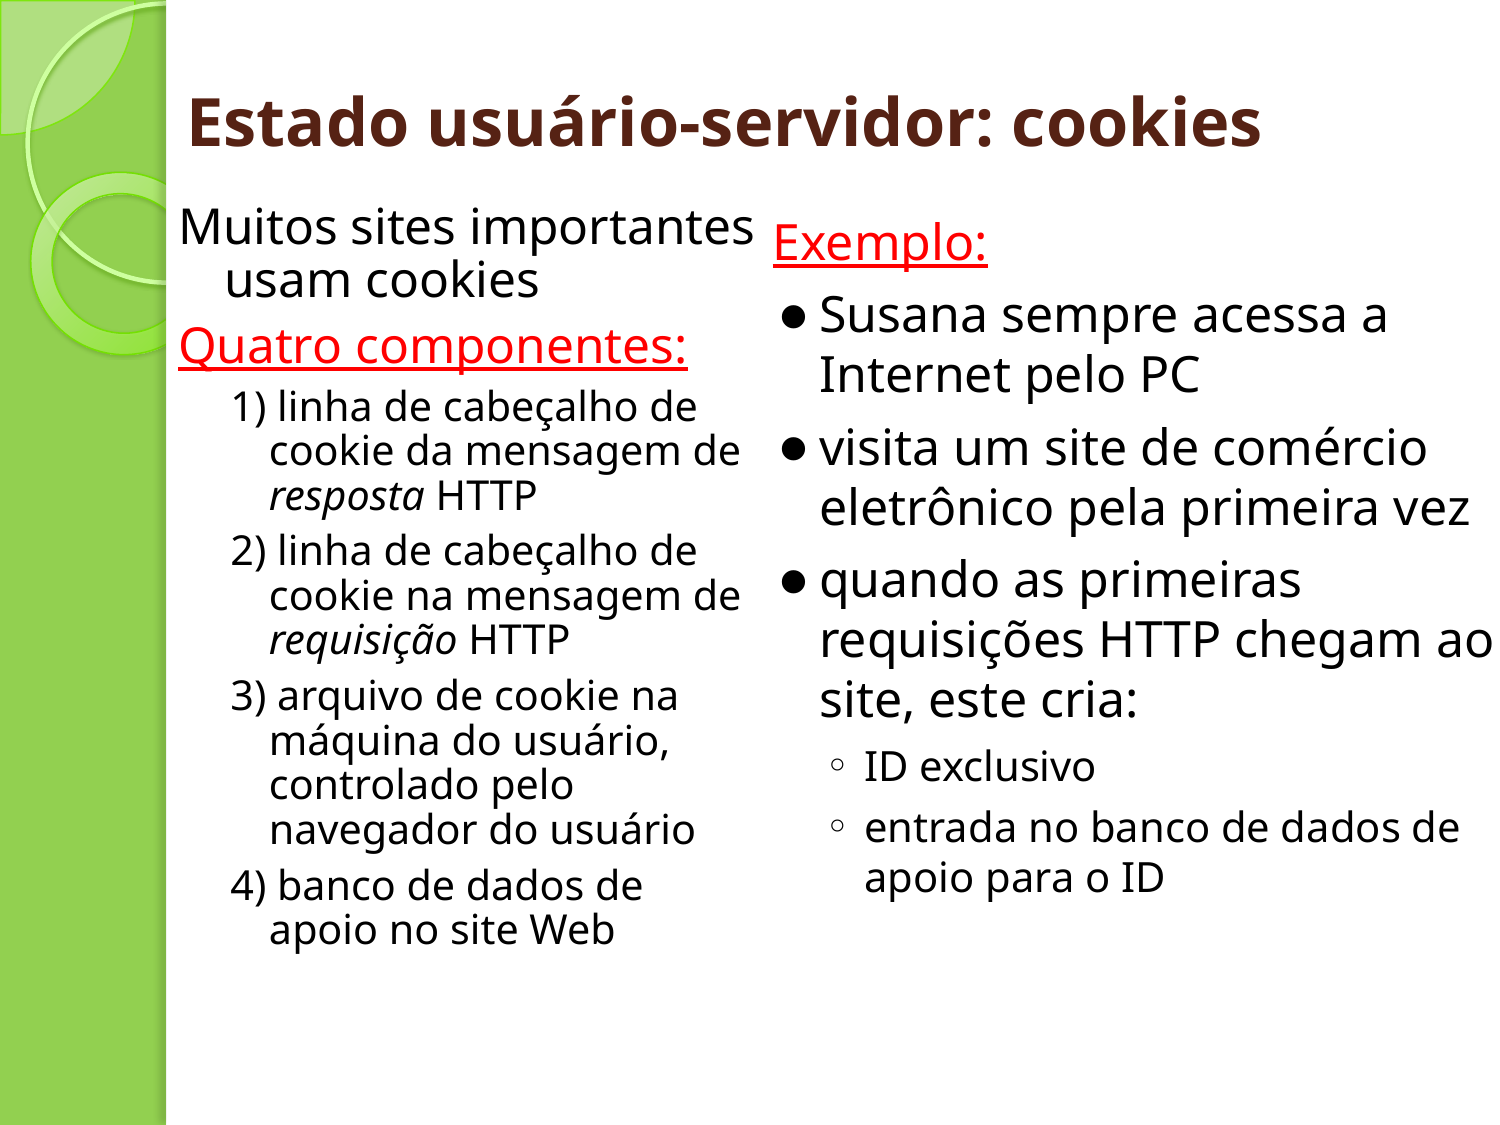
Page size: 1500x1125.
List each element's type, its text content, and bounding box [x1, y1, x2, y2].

title Estado usuário-servidor: cookies [171, 26, 1476, 202]
text_box Exemplo: Susana sempre acessa a Internet pelo PC visita um site de comércio eletrônico pela primeira vez quando as primeiras requisições HTTP chegam ao site, este cria: ID exclusivo entrada no banco de dados de apoio para o ID [744, 202, 1500, 966]
text_box Muitos sites importantes usam cookies Quatro componentes: 1) linha de cabeçalho de cookie da mensagem de resposta HTTP 2) linha de cabeçalho de cookie na mensagem de requisição HTTP 3) arquivo de cookie na máquina do usuário, controlado pelo navegador do usuário 4) banco de dados de apoio no site Web [149, 193, 775, 988]
